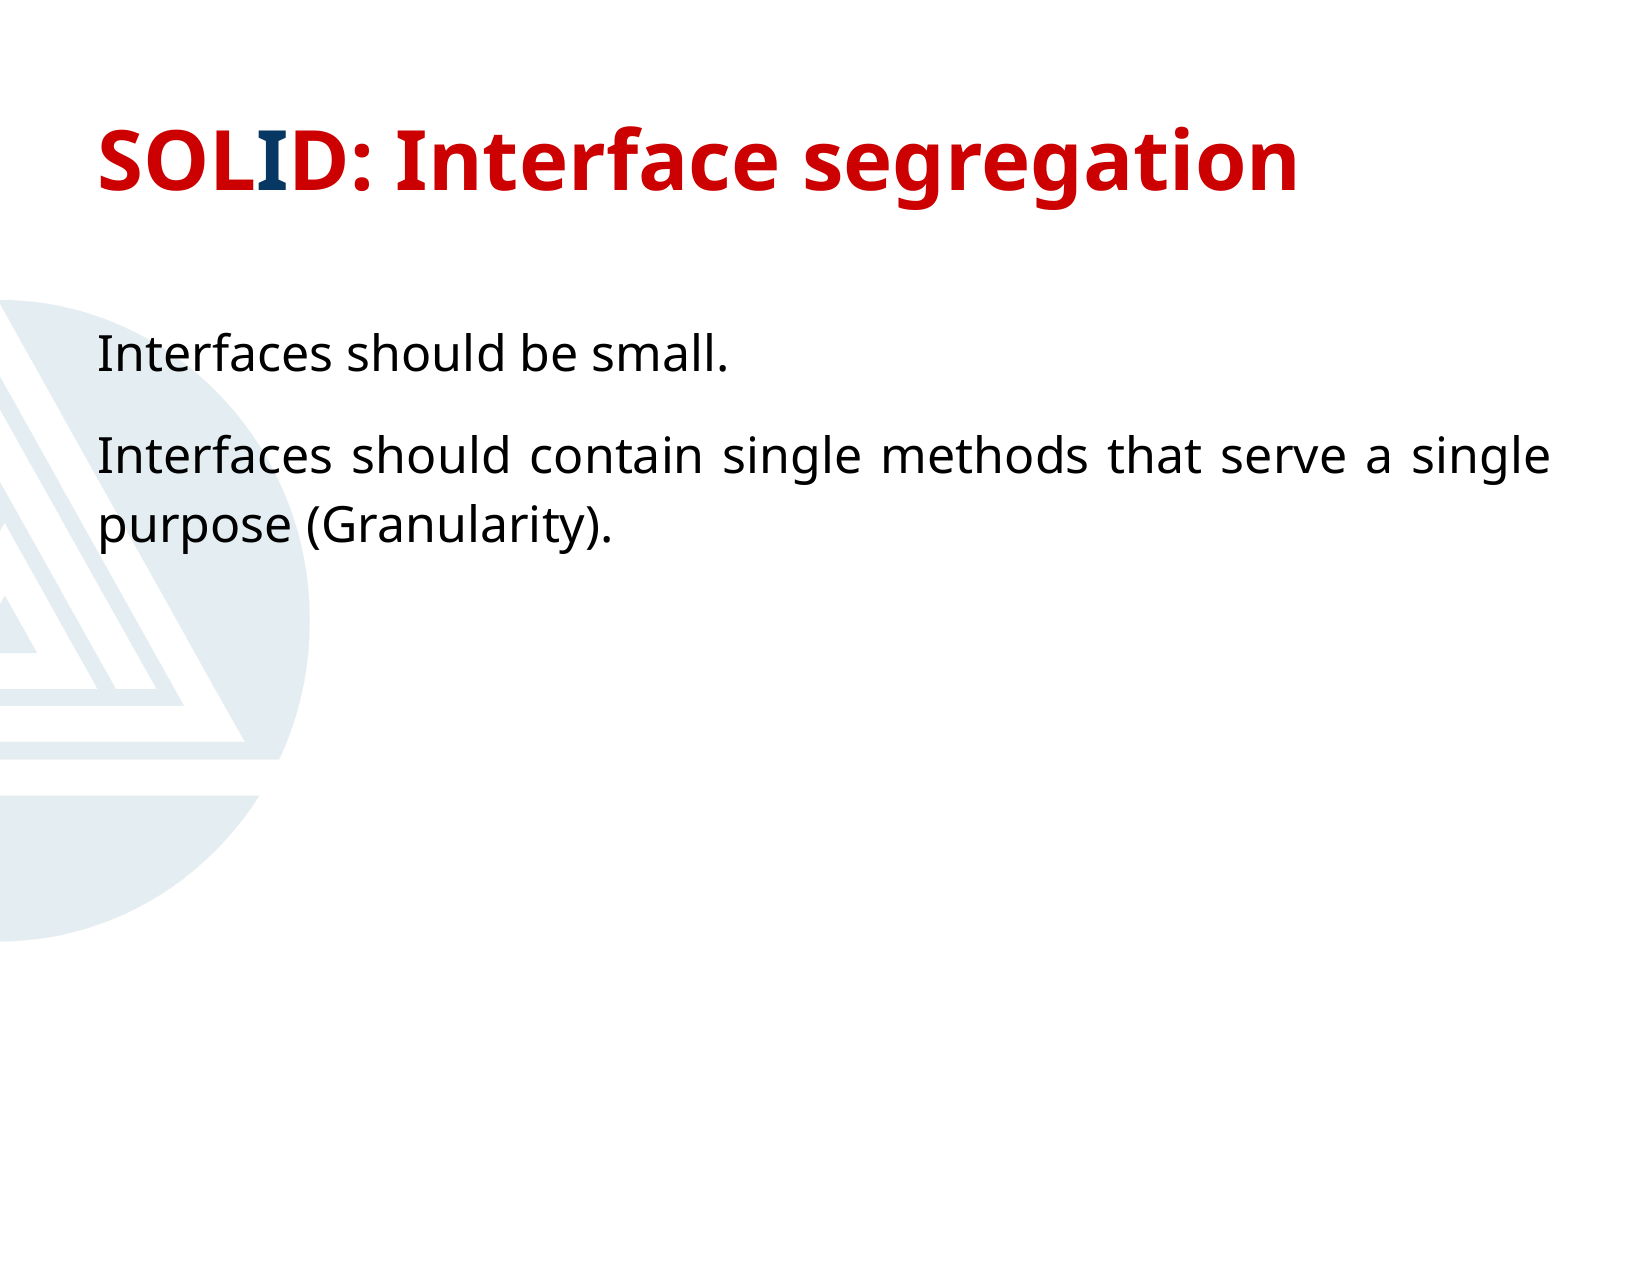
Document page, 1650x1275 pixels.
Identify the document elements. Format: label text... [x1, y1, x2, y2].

title SOLID: Interface segregation [82, 51, 1568, 264]
list Interfaces should be small. Interfaces should contain single methods that serve a single purpose (Granularity). [82, 297, 1568, 1139]
